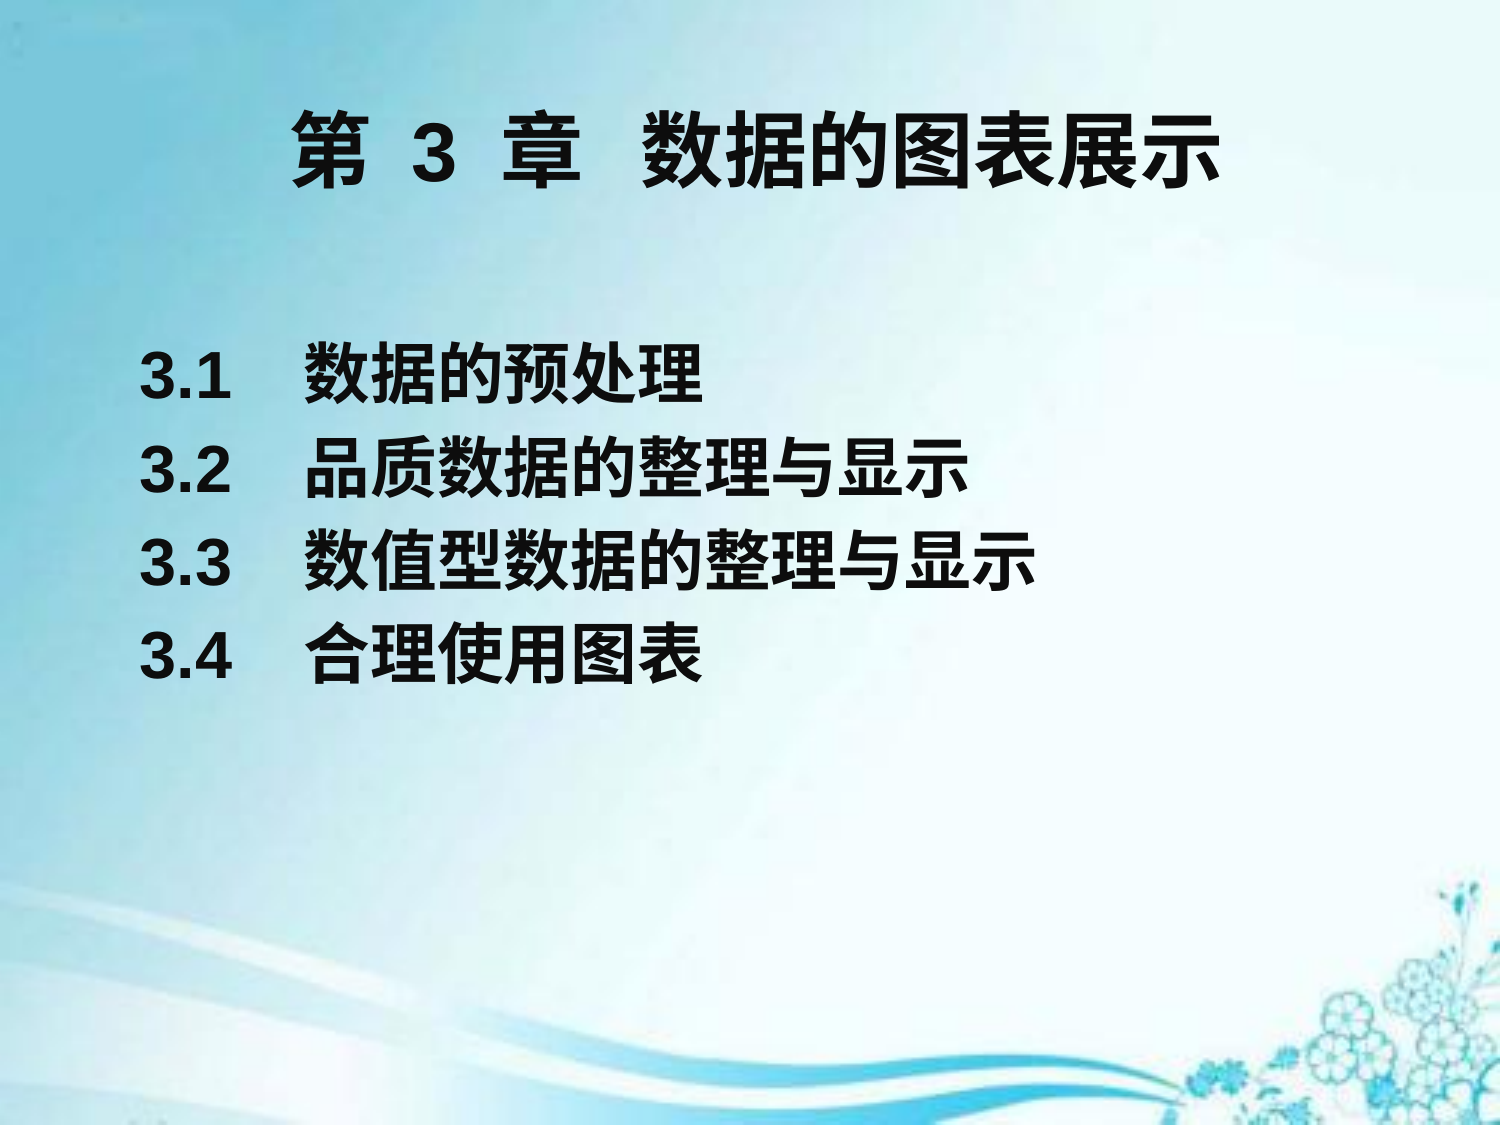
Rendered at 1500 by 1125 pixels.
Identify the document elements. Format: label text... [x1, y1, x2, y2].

subtitle 3.1 数据的预处理 3.2 品质数据的整理与显示 3.3 数值型数据的整理与显示 3.4 合理使用图表 [125, 324, 1388, 1000]
picture [0, 0, 1500, 1125]
title 第 3 章 数据的图表展示 [181, 78, 1332, 229]
